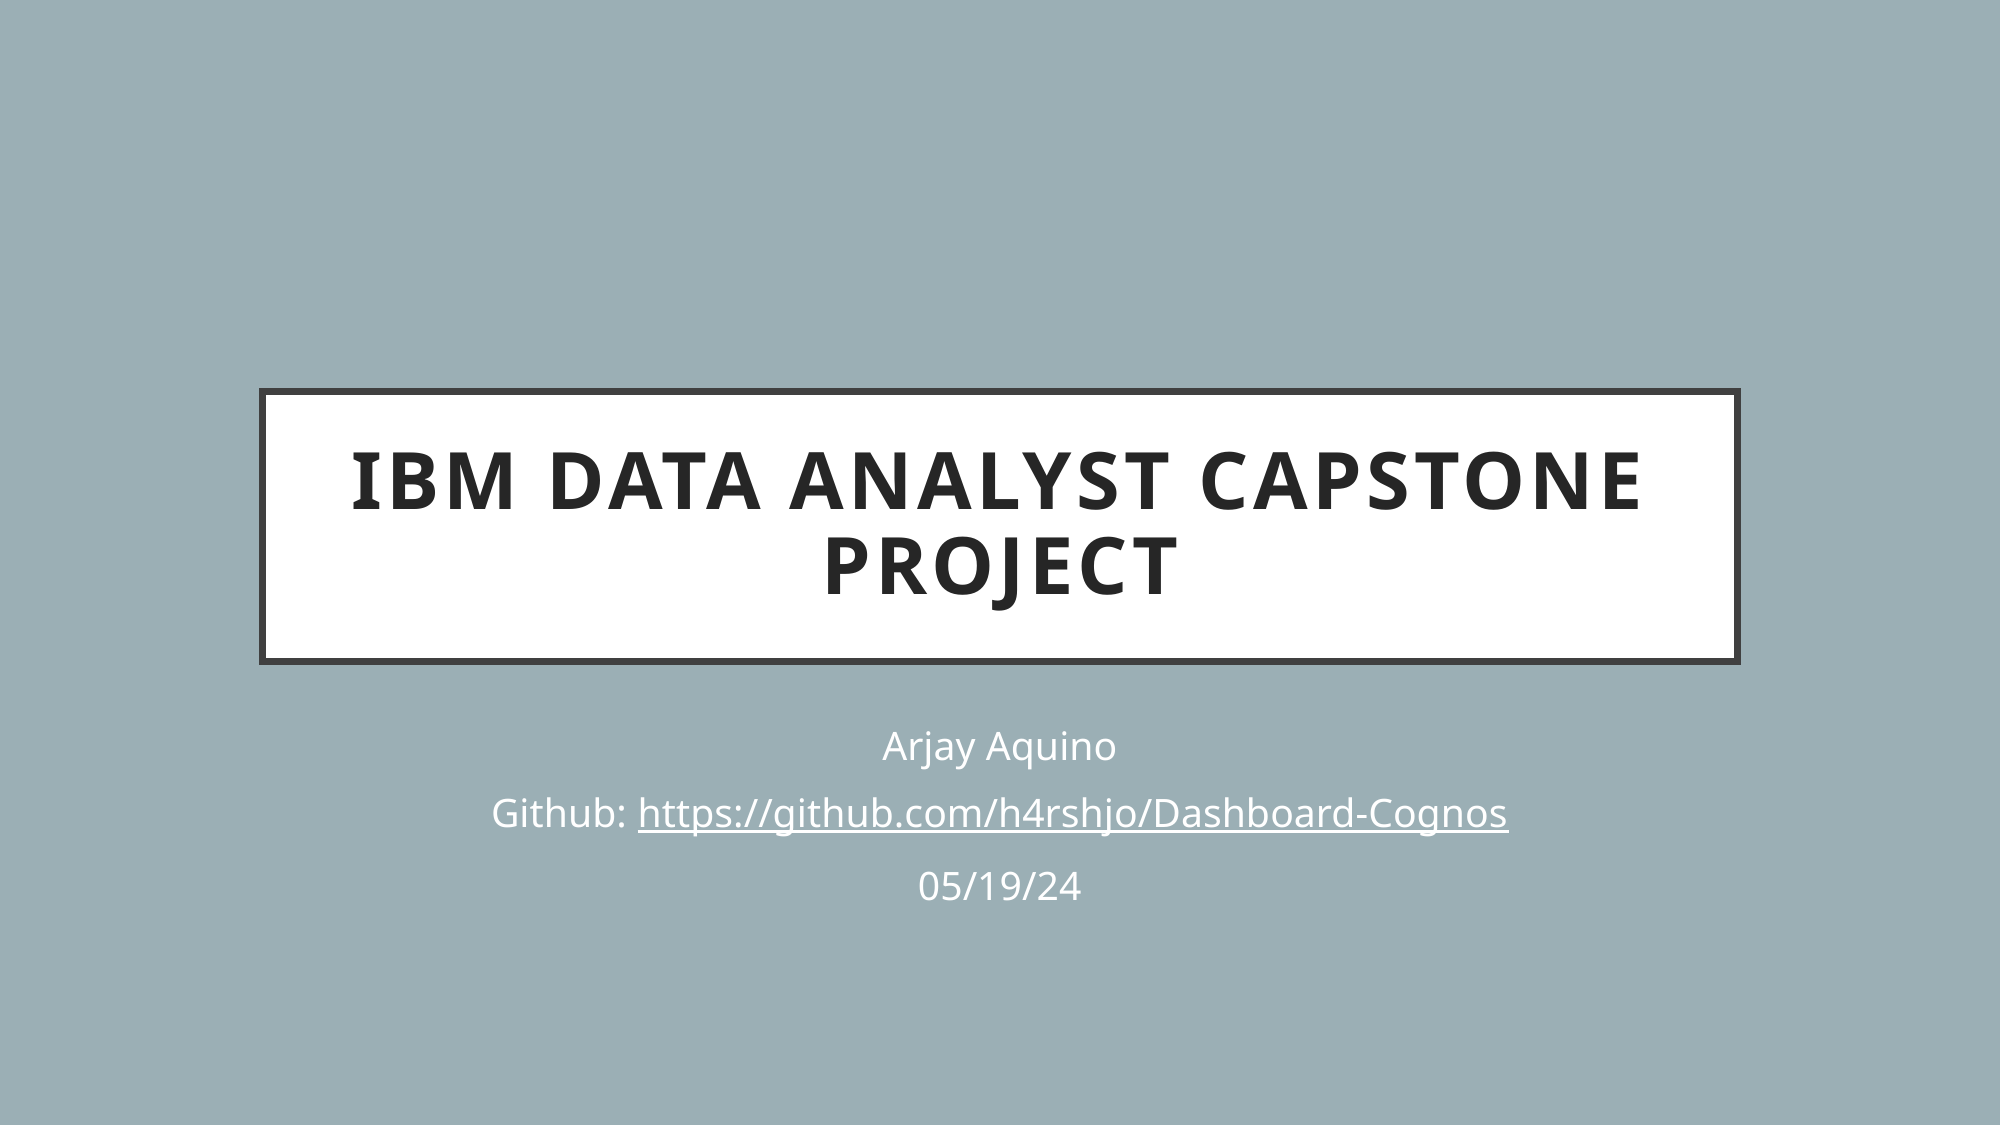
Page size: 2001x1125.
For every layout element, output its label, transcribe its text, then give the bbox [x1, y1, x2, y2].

subtitle Arjay Aquino Github: https://github.com/h4rshjo/Dashboard-Cognos 05/19/24 [442, 713, 1558, 918]
title IBM Data Analyst Capstone Project [259, 388, 1741, 665]
